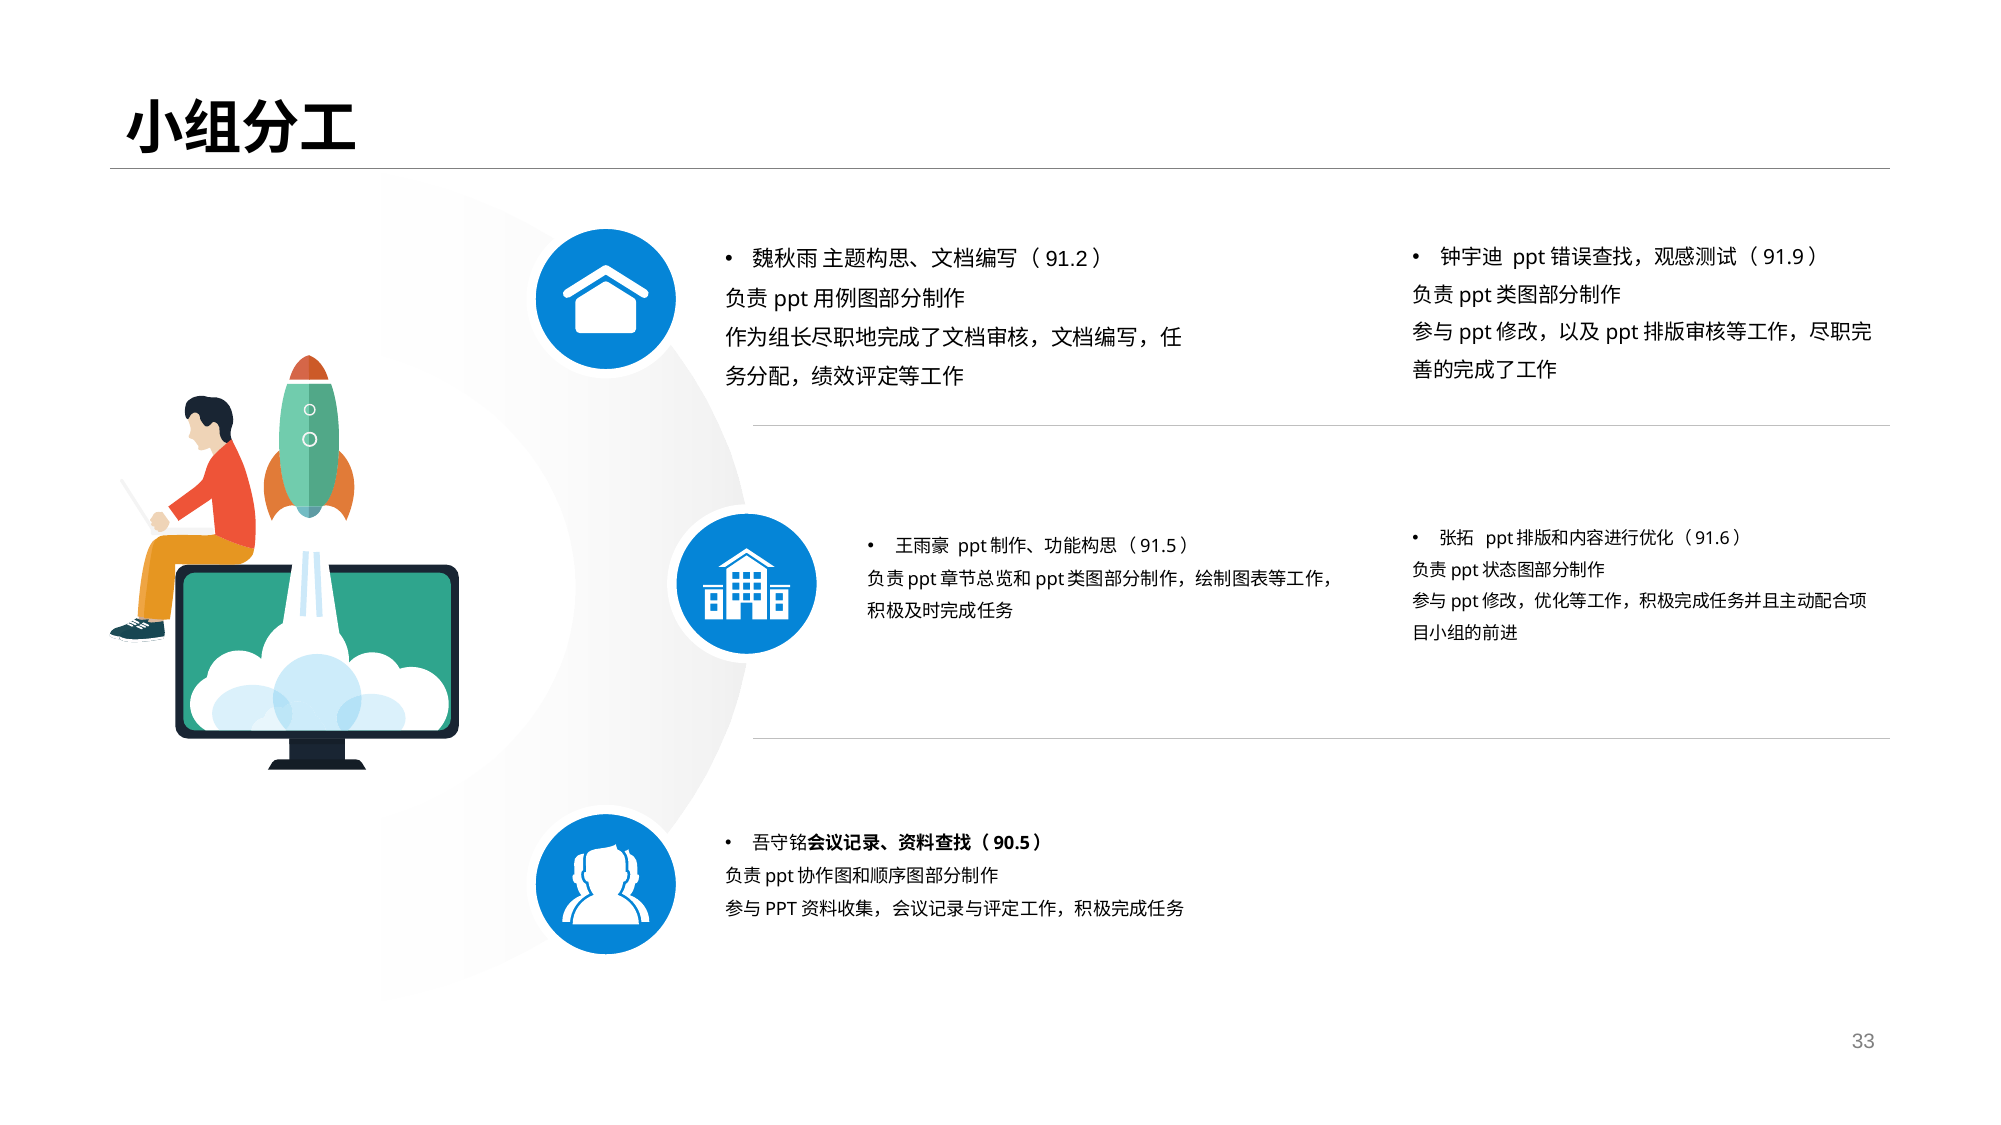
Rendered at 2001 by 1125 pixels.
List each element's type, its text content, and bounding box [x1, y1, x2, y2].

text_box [0, 165, 1890, 1008]
slide_number 33 [1412, 1023, 1890, 1058]
title 小组分工 [109, 0, 1890, 165]
